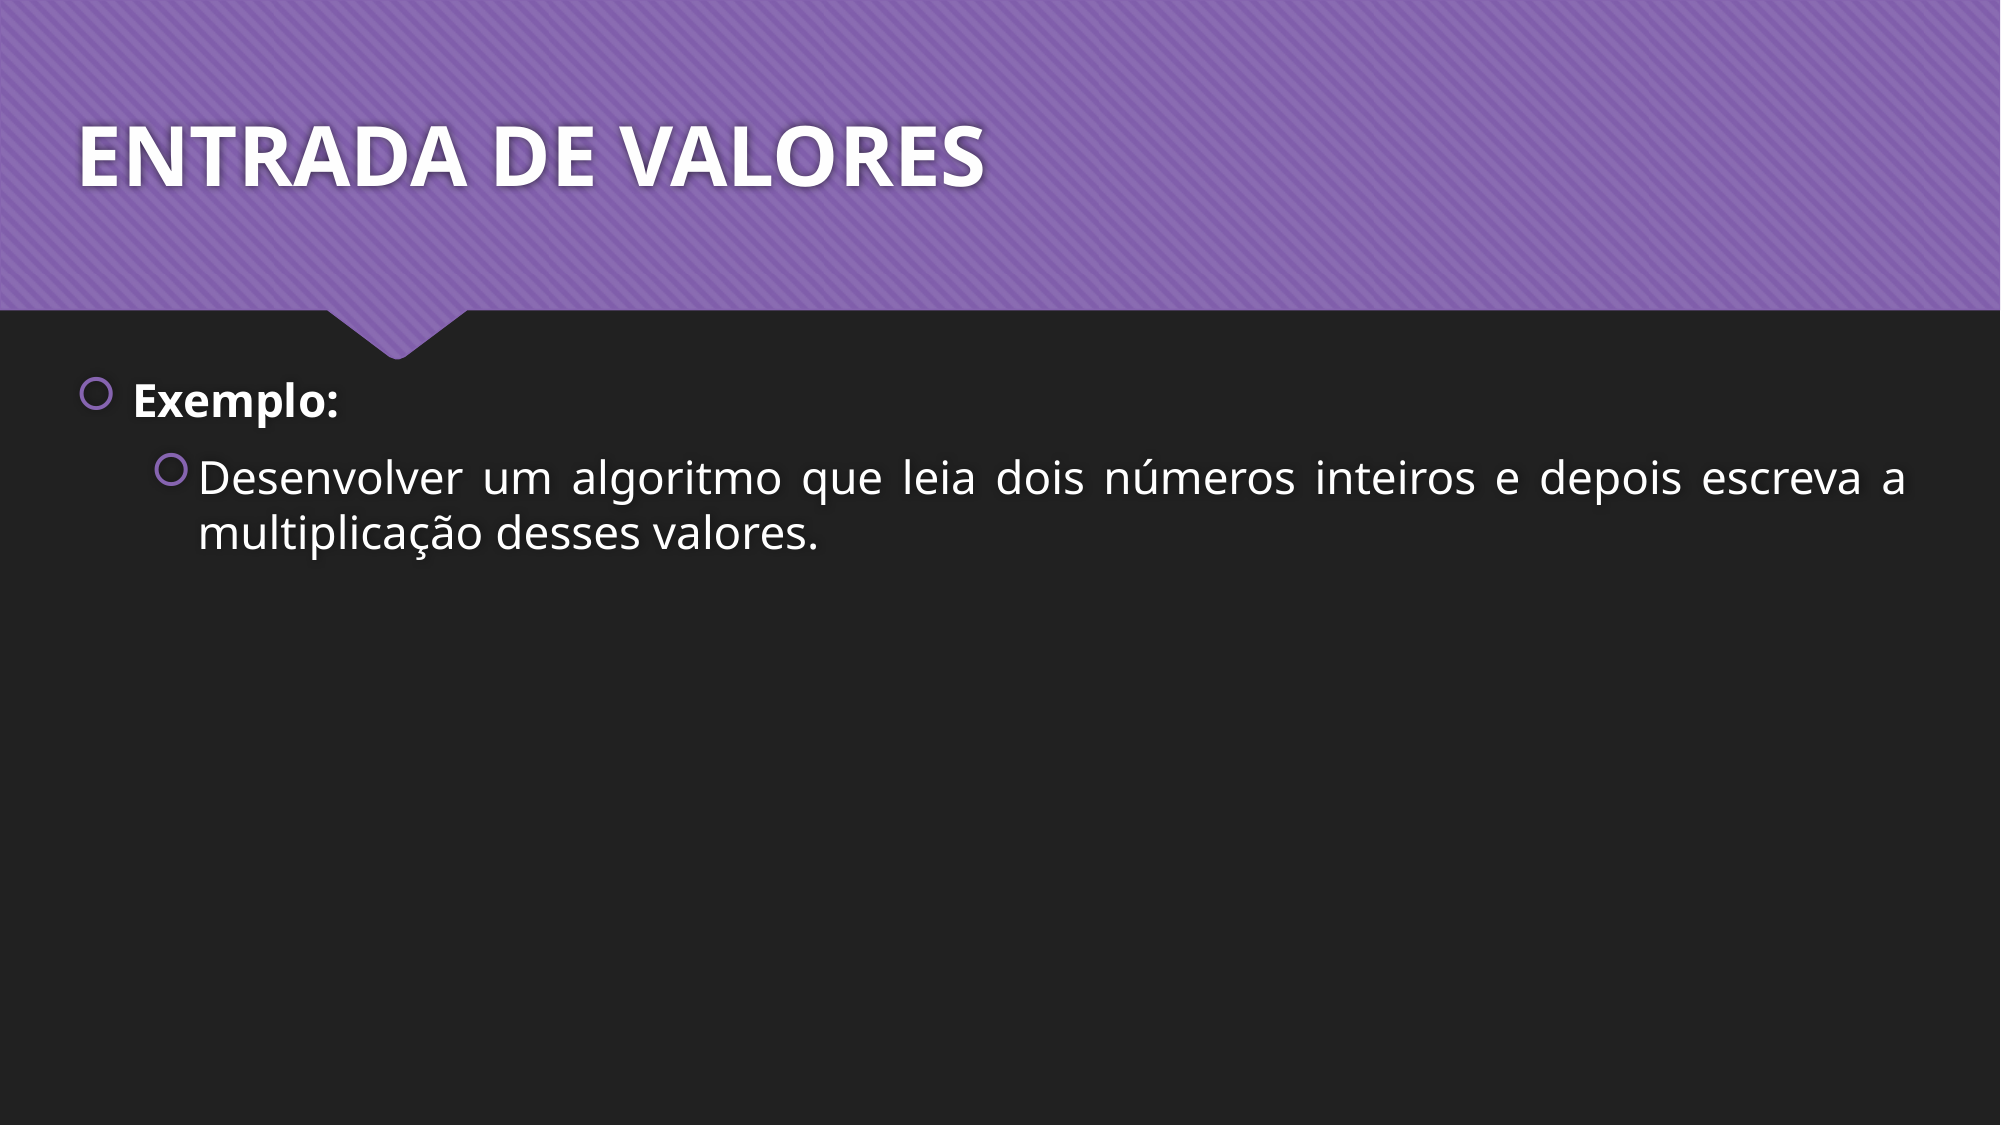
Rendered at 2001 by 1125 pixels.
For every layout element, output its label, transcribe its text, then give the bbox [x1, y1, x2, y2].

list Exemplo: Desenvolver um algoritmo que leia dois números inteiros e depois escreva a multiplicação desses valores. [60, 364, 1924, 1106]
title ENTRADA DE VALORES [60, 73, 1924, 233]
